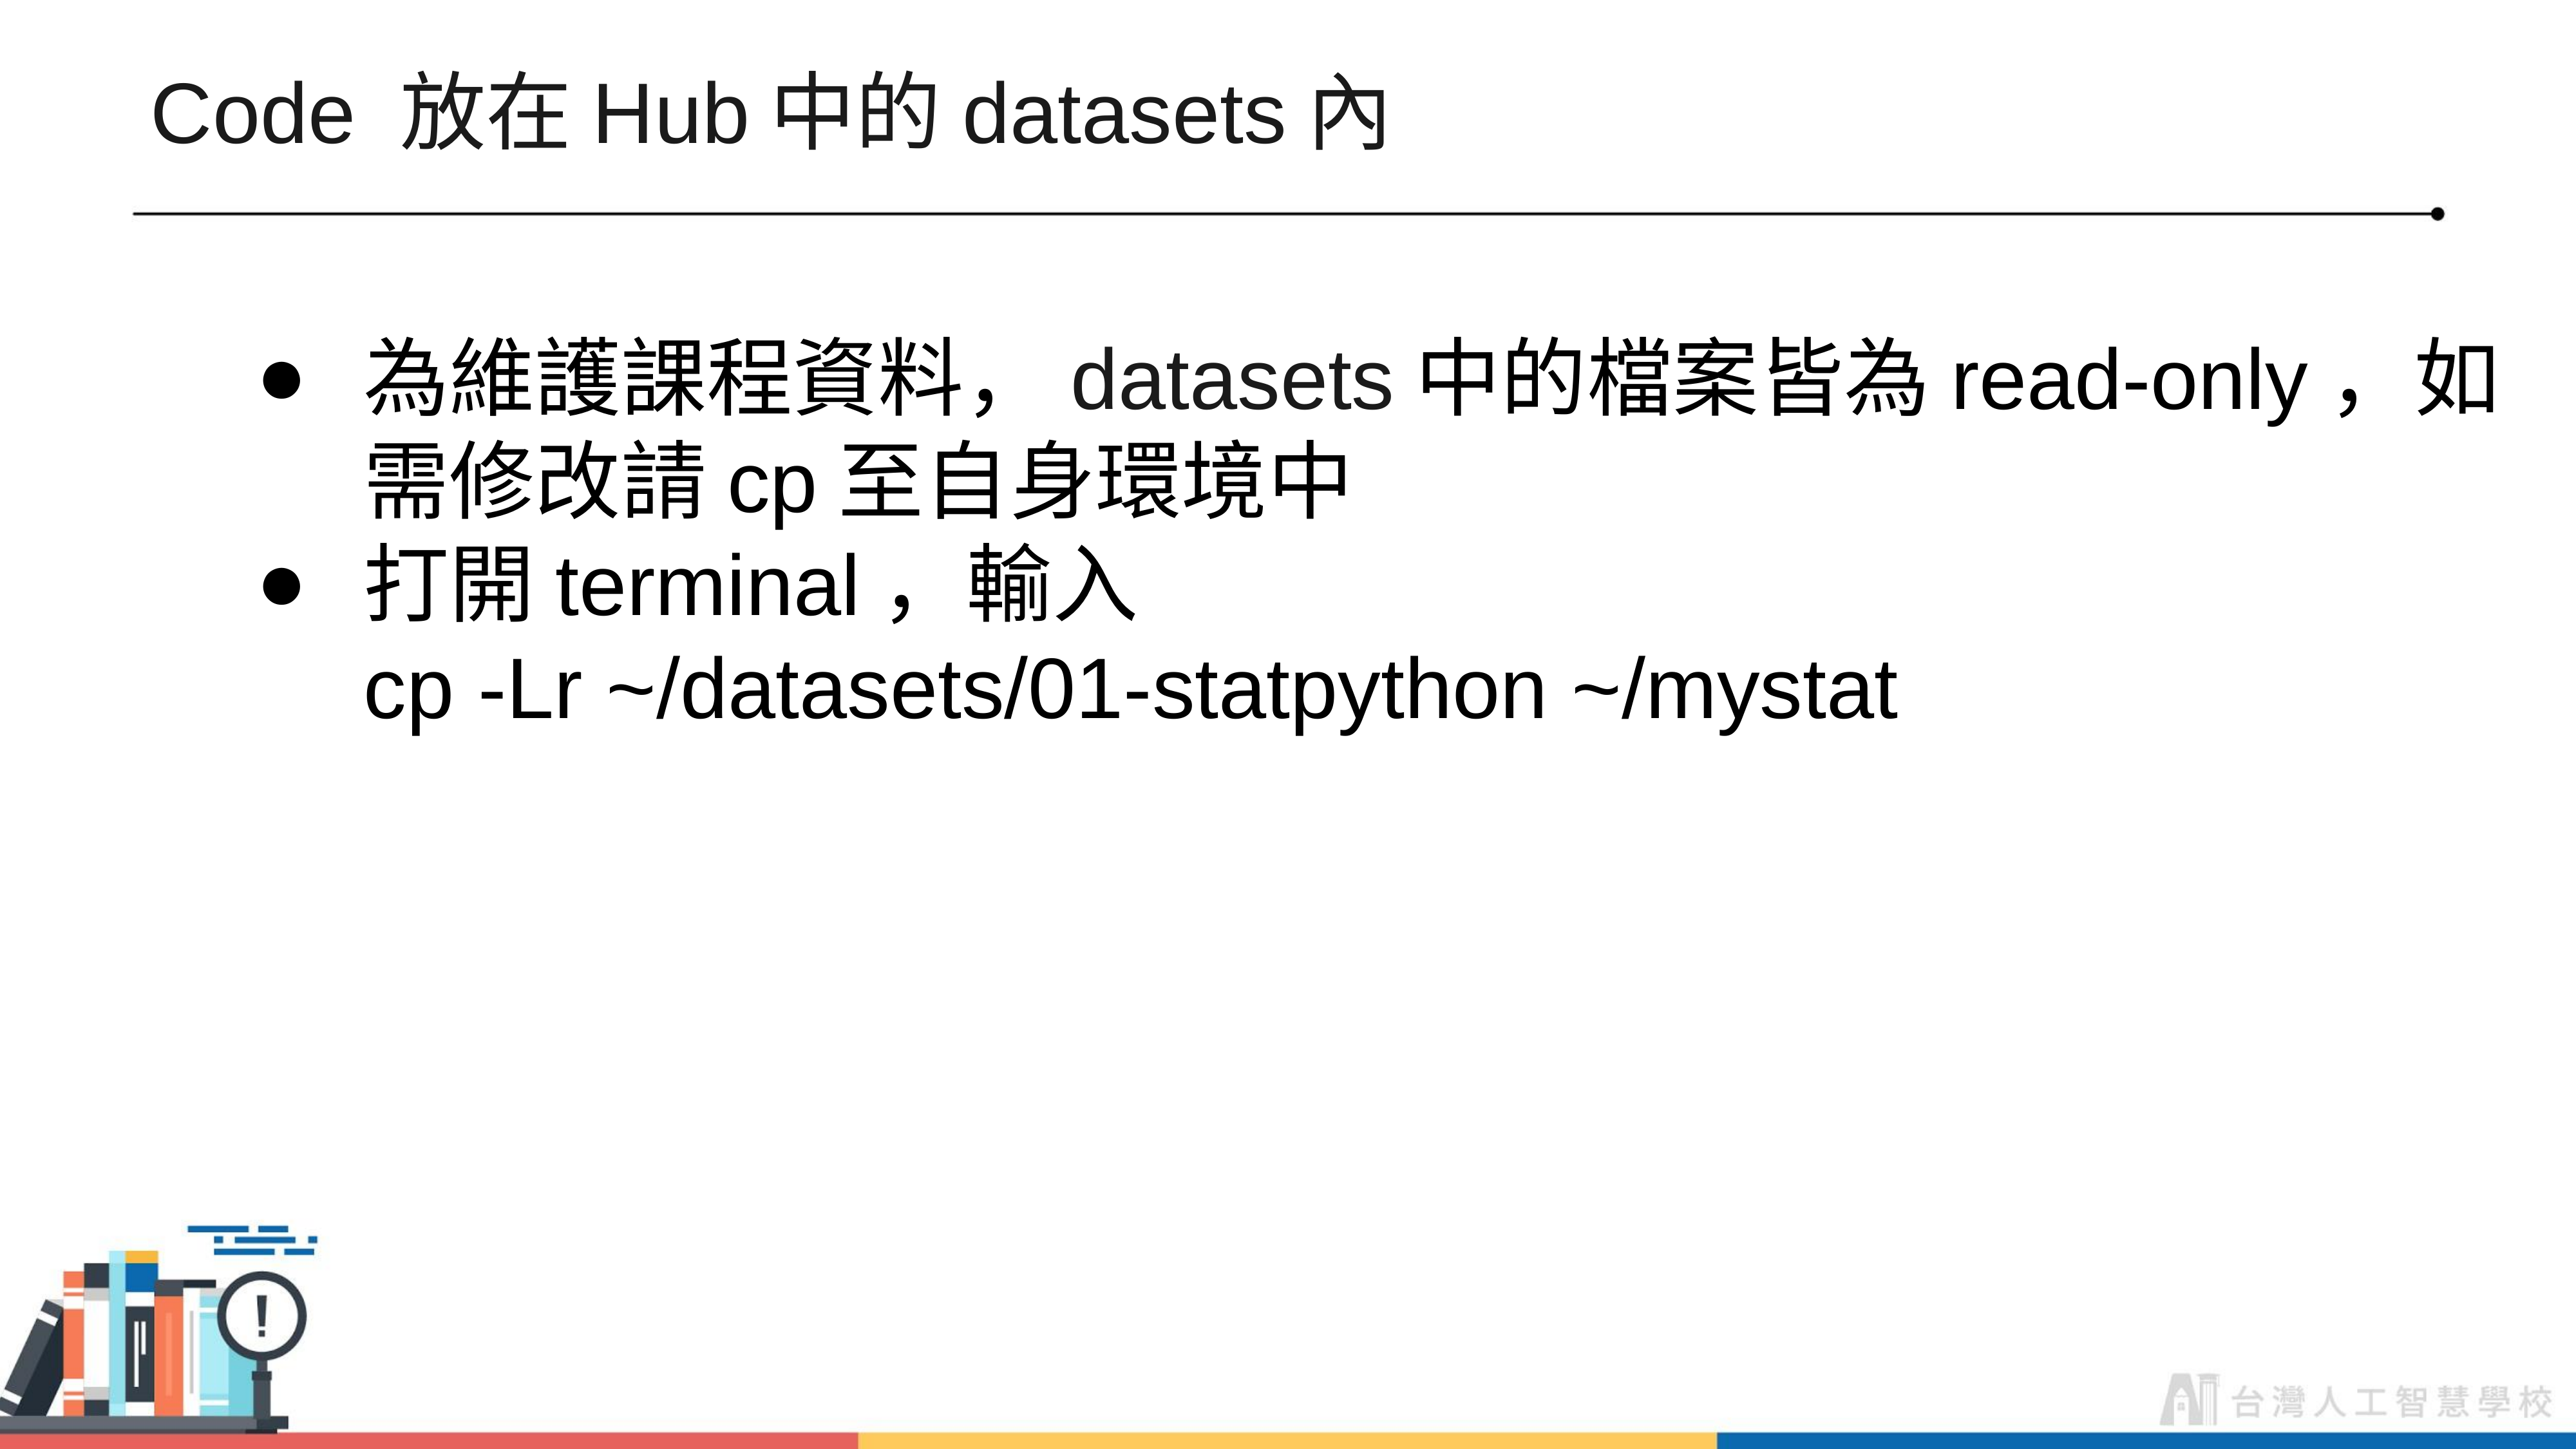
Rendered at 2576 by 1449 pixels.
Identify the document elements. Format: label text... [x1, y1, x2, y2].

picture [0, 0, 2576, 1449]
text_box 為維護課程資料，datasets中的檔案皆為read-only，如需修改請cp至自身環境中 打開terminal，輸入 cp -Lr ~/datasets/01-statpython ~/mystat [209, 298, 2542, 1089]
title Code 放在Hub中的datasets內 [125, 32, 2420, 201]
